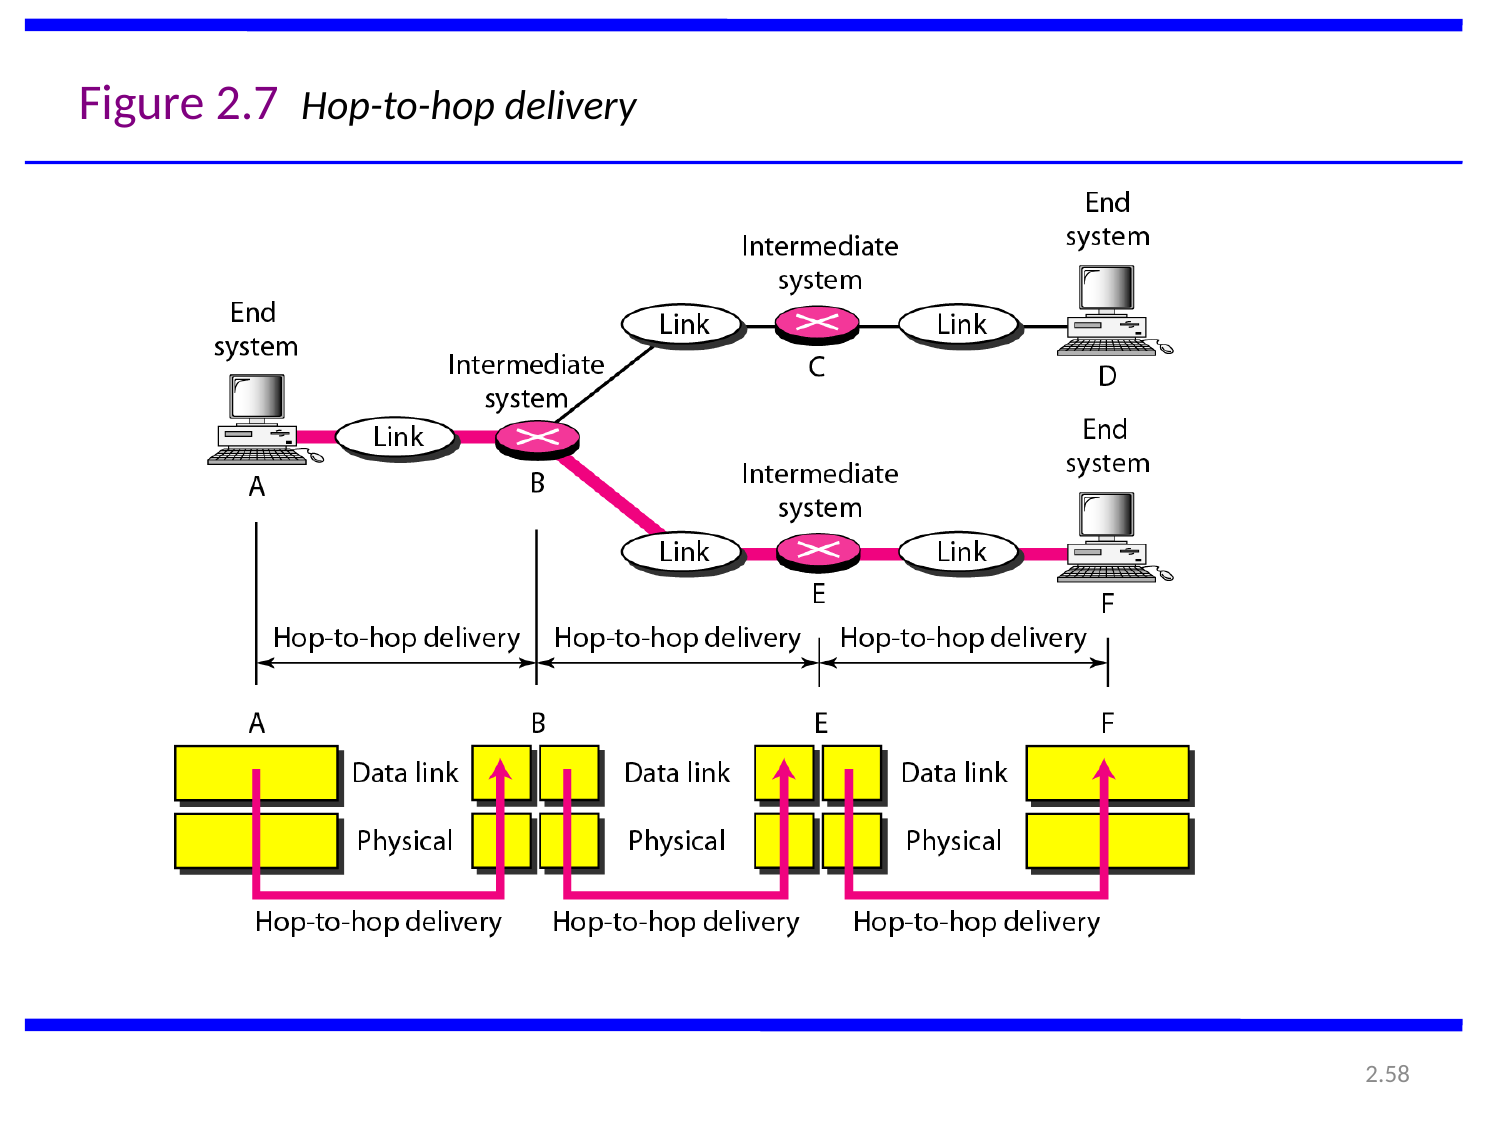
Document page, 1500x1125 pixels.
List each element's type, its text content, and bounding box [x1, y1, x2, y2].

slide_number 2.58 [1074, 1042, 1425, 1103]
text_box Figure 2.7 Hop-to-hop delivery [63, 62, 652, 138]
picture [174, 187, 1195, 939]
